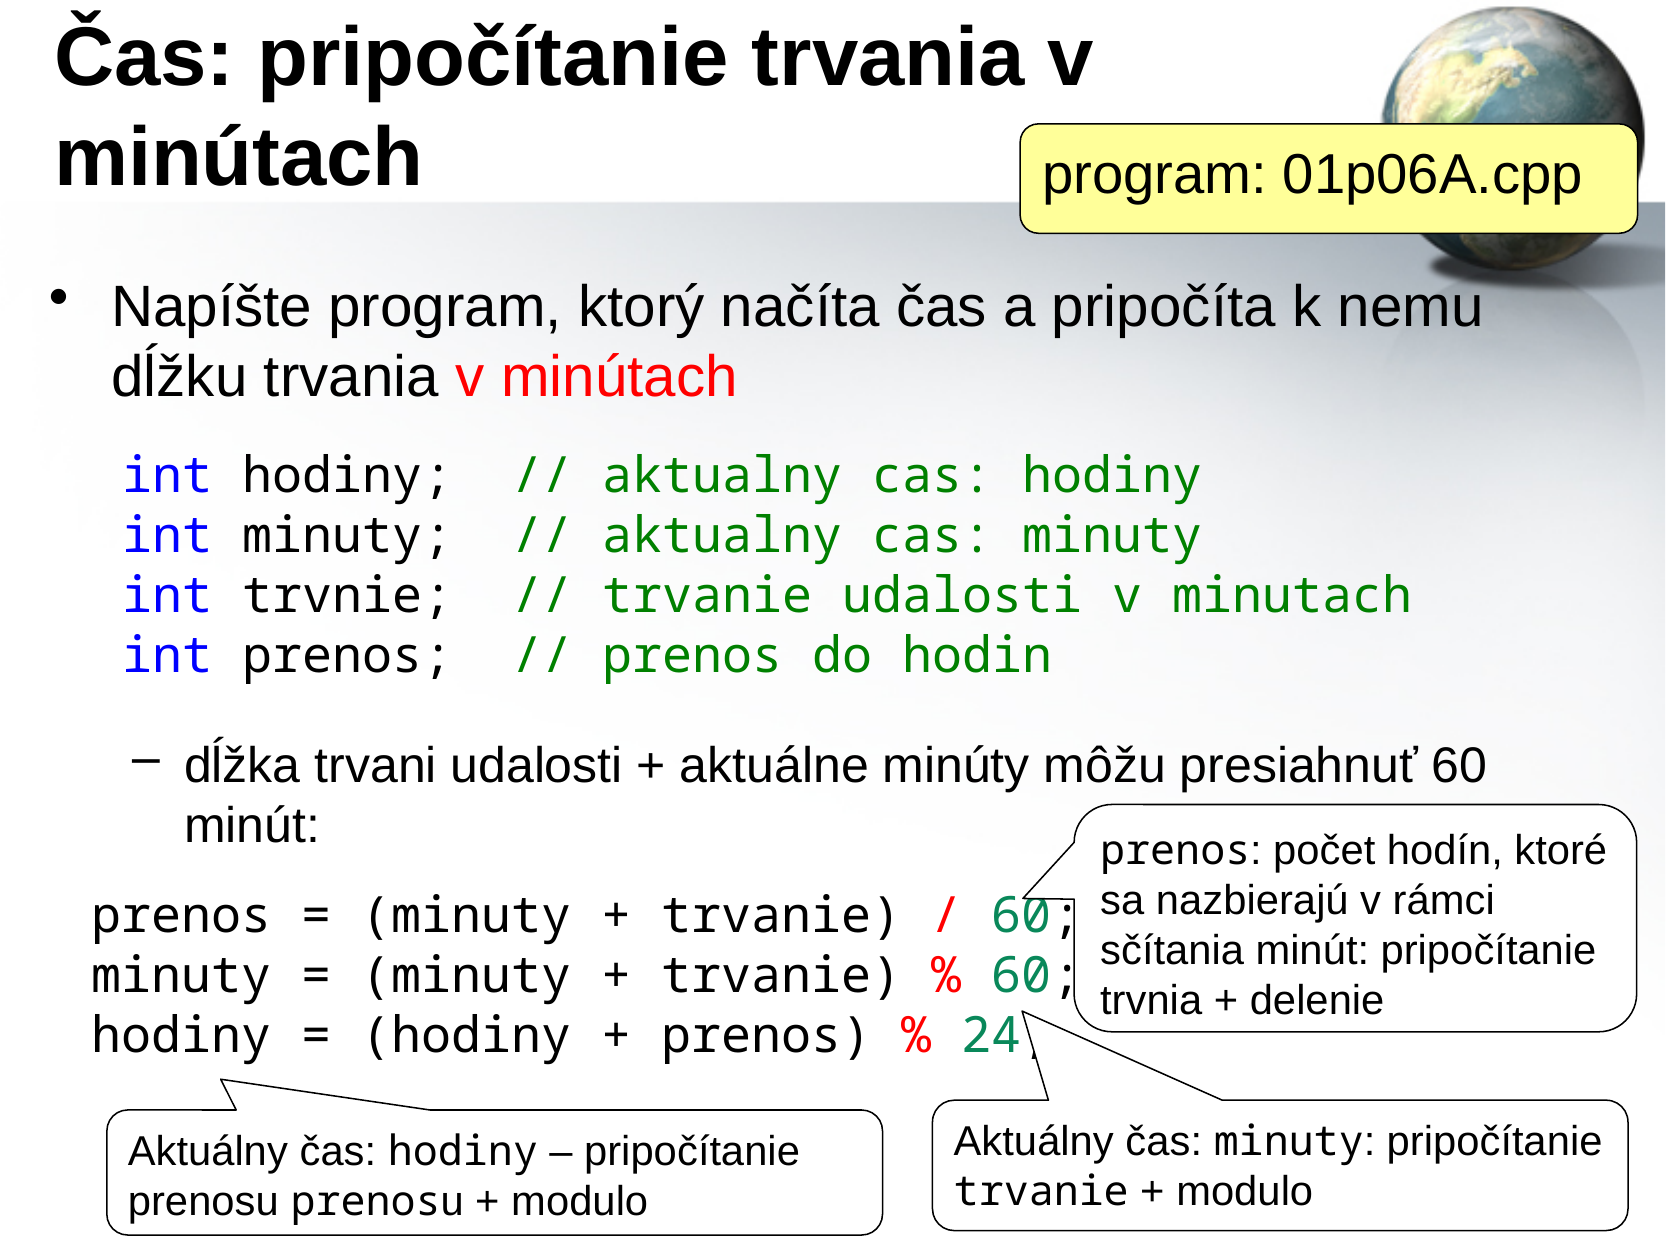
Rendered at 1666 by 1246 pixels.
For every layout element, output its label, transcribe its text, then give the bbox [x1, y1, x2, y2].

text_box prenos: počet hodín, ktoré sa nazbierajú v rámci sčítania minút: pripočítanie trvnia + delenie [1022, 804, 1637, 1032]
list Napíšte program, ktorý načíta čas a pripočíta k nemu dĺžku trvania v minútach dĺžka trvani udalosti + aktuálne minúty môžu presiahnuť 60 minút: [32, 260, 1633, 1060]
title Čas: pripočítanie trvania v minútach [37, 24, 1375, 179]
text_box Aktuálny čas: minuty: pripočítanie trvanie + modulo [932, 1011, 1629, 1231]
picture [0, 0, 1666, 1246]
text_box program: 01p06A.cpp [1020, 123, 1638, 234]
text_box prenos = (minuty + trvanie) / 60; minuty = (minuty + trvanie) % 60; hodiny = (hodiny + prenos) % 24; [76, 875, 1096, 1071]
text_box int hodiny; // aktualny cas: hodiny int minuty; // aktualny cas: minuty int trvnie; // trvanie udalosti v minutach int prenos; // prenos do hodin [107, 434, 1433, 690]
text_box Aktuálny čas: hodiny – pripočítanie prenosu prenosu + modulo [106, 1079, 883, 1236]
